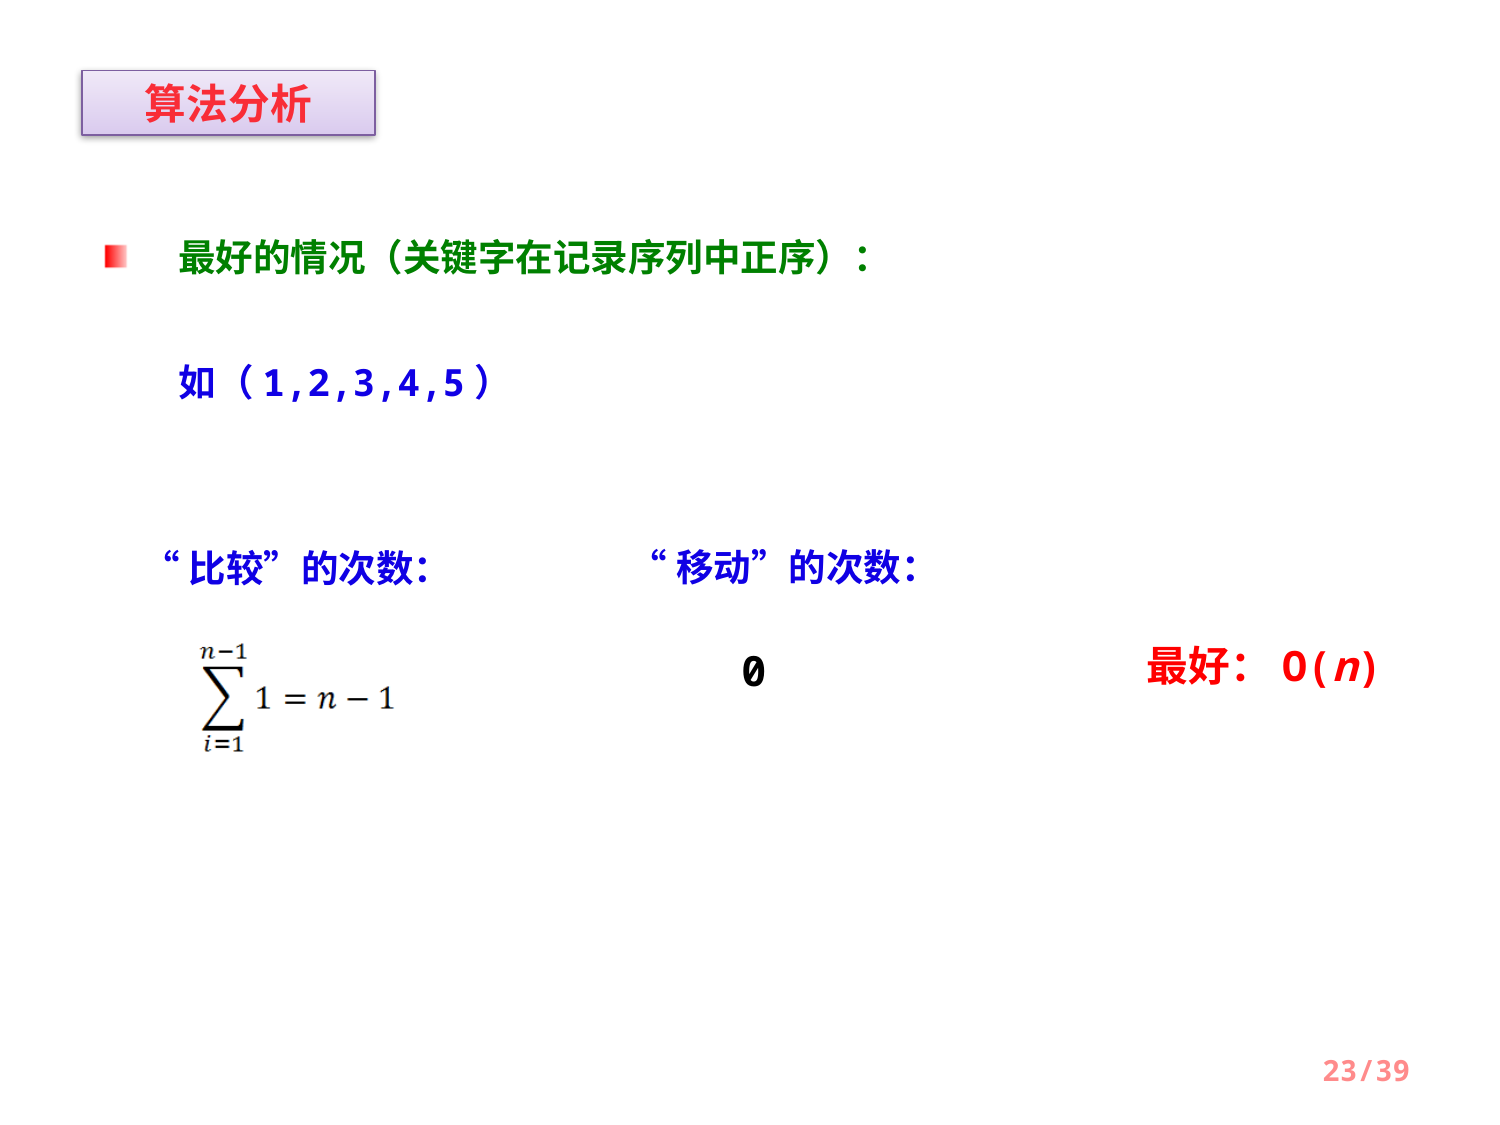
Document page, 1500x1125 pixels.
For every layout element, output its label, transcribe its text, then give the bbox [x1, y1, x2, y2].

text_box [128, 536, 1402, 762]
slide_number 23/39 [1074, 1042, 1425, 1103]
text_box 最好的情况（关键字在记录序列中正序）： [87, 220, 908, 293]
text_box 算法分析 [81, 70, 376, 136]
text_box 如（1,2,3,4,5） [164, 351, 622, 412]
picture [103, 243, 130, 271]
